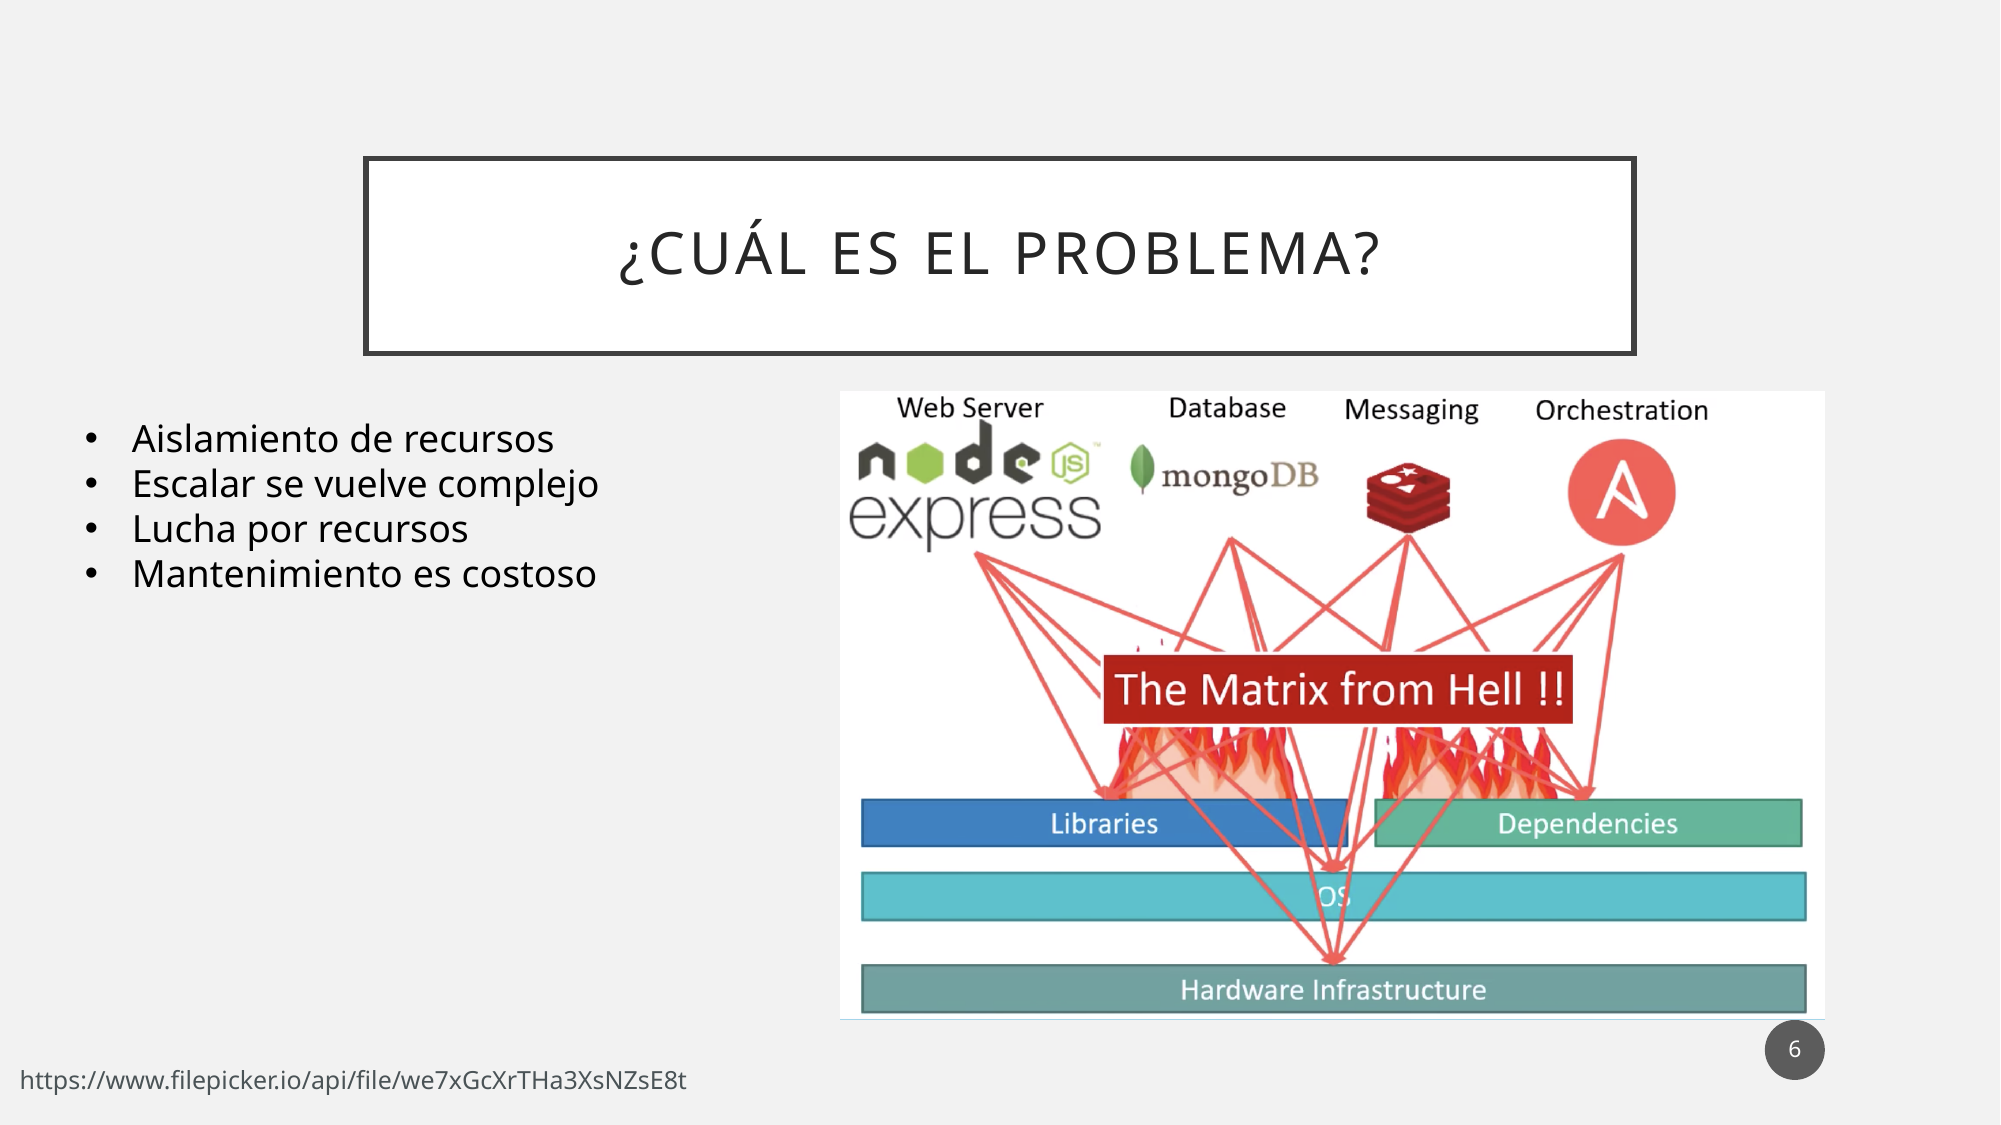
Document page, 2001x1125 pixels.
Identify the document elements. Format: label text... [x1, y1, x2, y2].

slide_number 6 [1764, 1020, 1825, 1080]
text_box Aislamiento de recursos Escalar se vuelve complejo Lucha por recursos Mantenimiento es costoso [70, 407, 783, 602]
text_box https://www.filepicker.io/api/file/we7xGcXrTHa3XsNZsE8t [4, 1057, 703, 1102]
title ¿cUÁL ES EL PROBLEMA? [363, 156, 1637, 356]
picture [840, 391, 1825, 1020]
